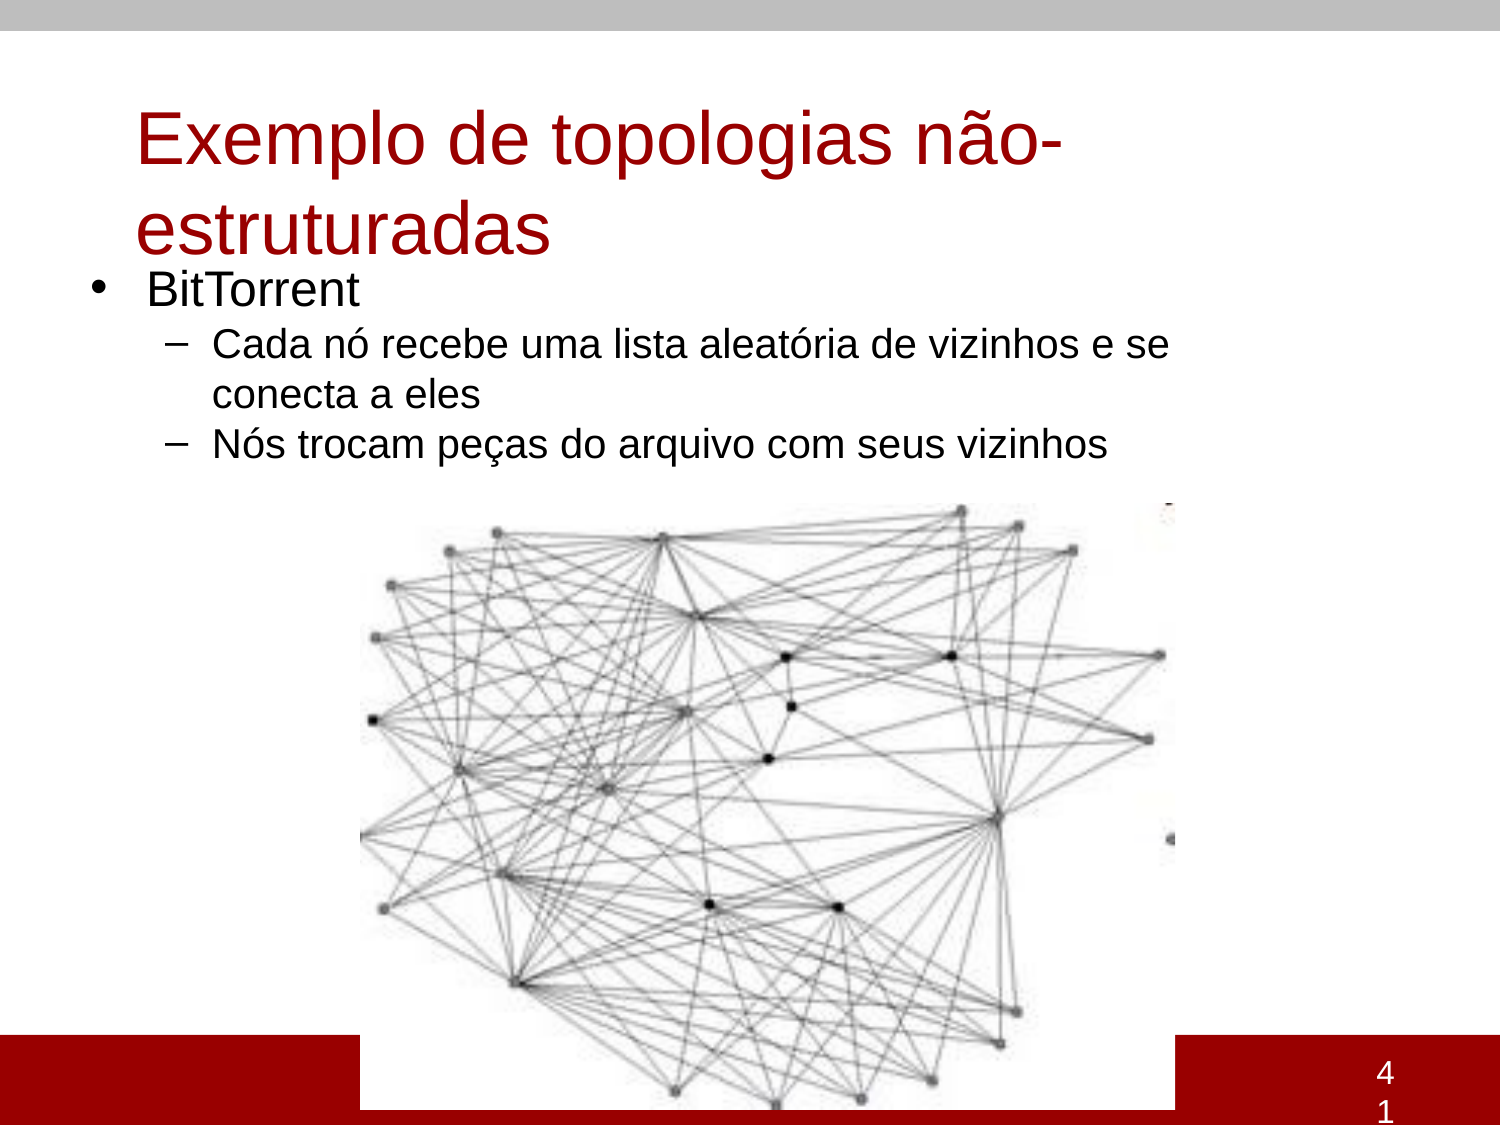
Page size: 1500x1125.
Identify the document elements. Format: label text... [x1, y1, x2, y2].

title Exemplo de topologias não-estruturadas [133, 87, 1368, 277]
text_box 41 [1374, 1048, 1413, 1125]
text_box BitTorrent Cada nó recebe uma lista aleatória de vizinhos e se conecta a eles Nós trocam peças do arquivo com seus vizinhos [87, 253, 1323, 467]
text_box [360, 503, 1176, 1110]
